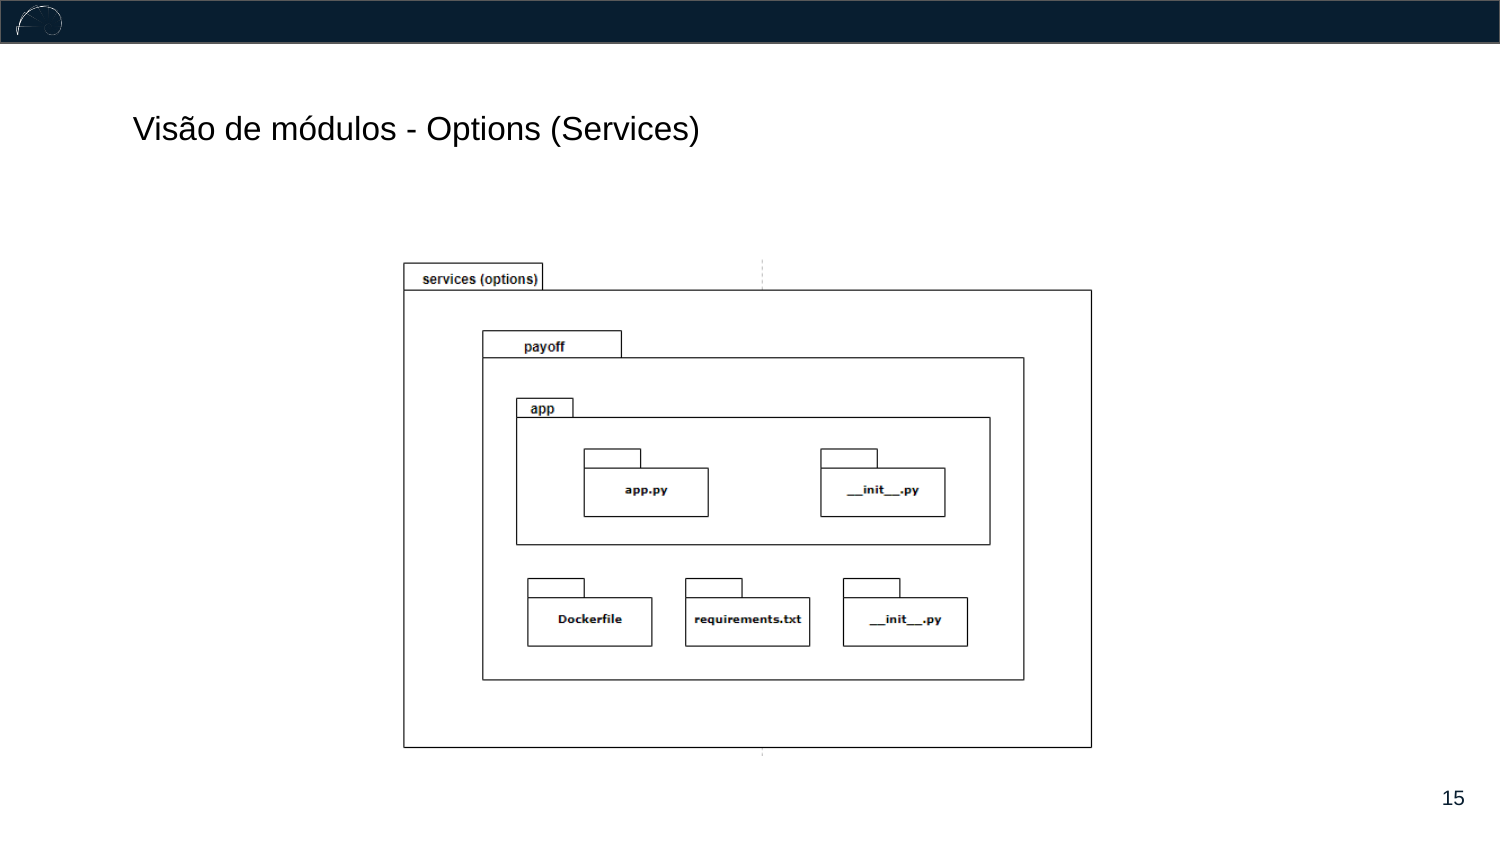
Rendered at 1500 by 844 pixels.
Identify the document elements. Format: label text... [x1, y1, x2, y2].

picture [16, 5, 63, 38]
picture [400, 257, 1100, 756]
text_box Visão de módulos - Options (Services) [117, 91, 905, 162]
slide_number ‹#› [1389, 764, 1480, 830]
